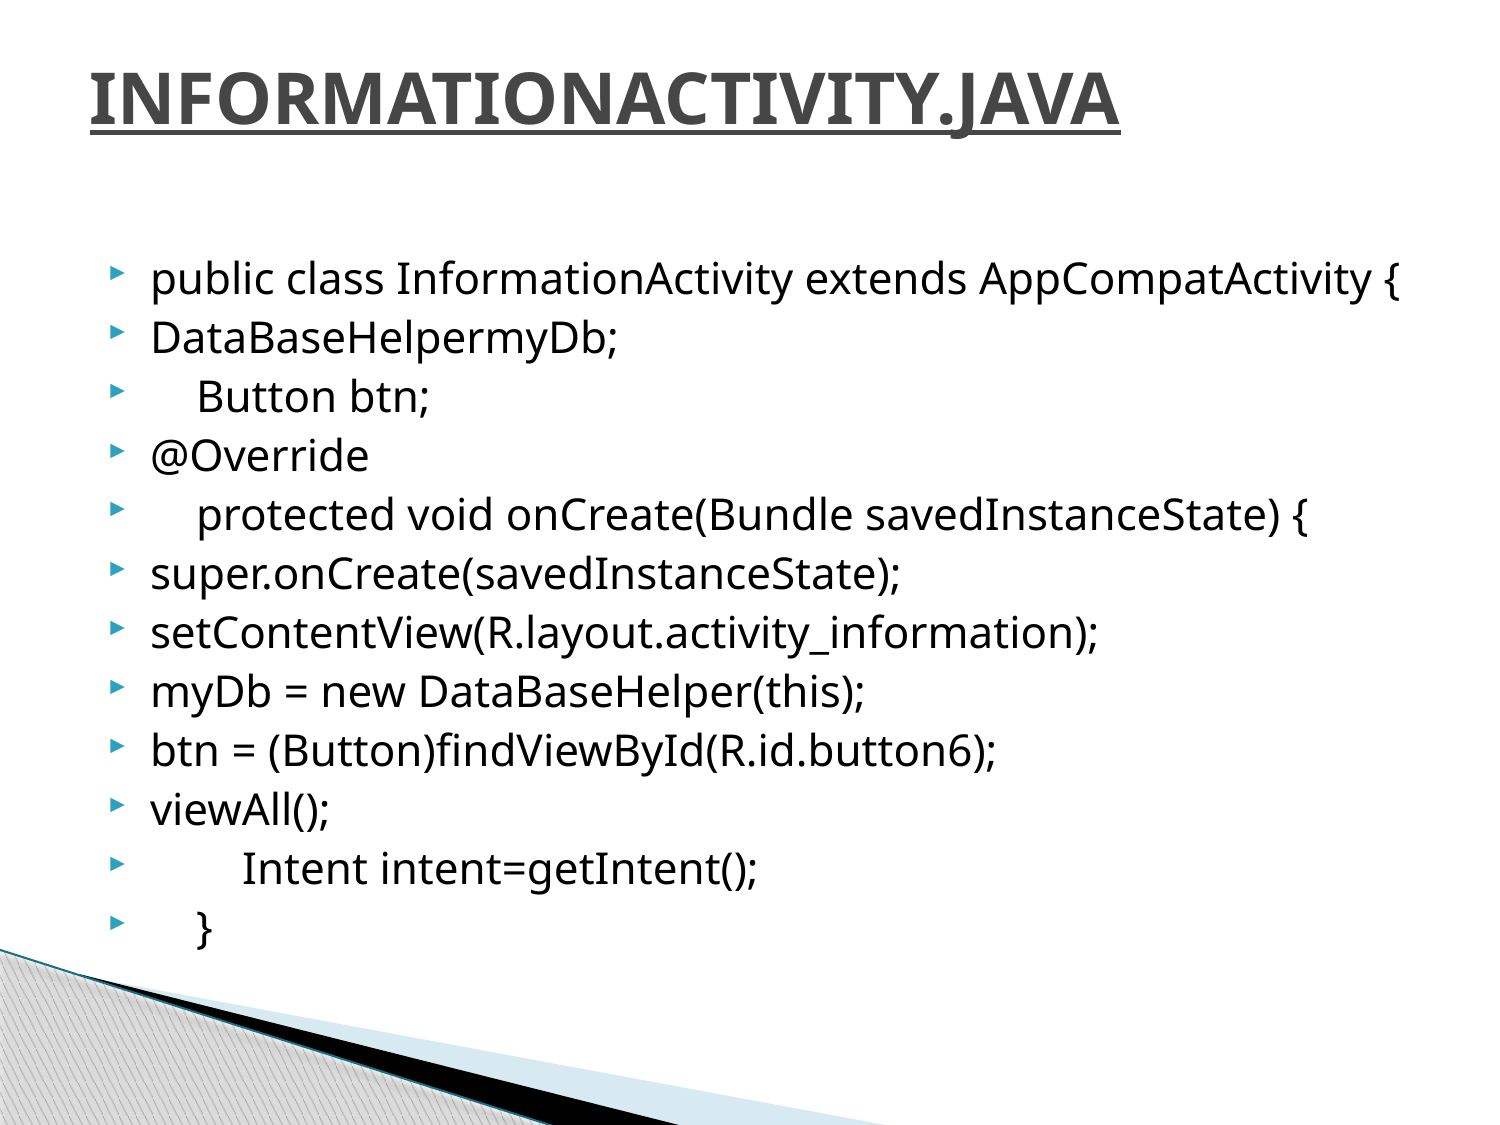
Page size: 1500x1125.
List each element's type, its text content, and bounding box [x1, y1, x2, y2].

title INFORMATIONACTIVITY.JAVA [75, 45, 1425, 233]
list public class InformationActivity extends AppCompatActivity { DataBaseHelpermyDb; Button btn; @Override protected void onCreate(Bundle savedInstanceState) { super.onCreate(savedInstanceState); setContentView(R.layout.activity_information); myDb = new DataBaseHelper(this); btn = (Button)findViewById(R.id.button6); viewAll(); Intent intent=getIntent(); } [75, 243, 1425, 986]
